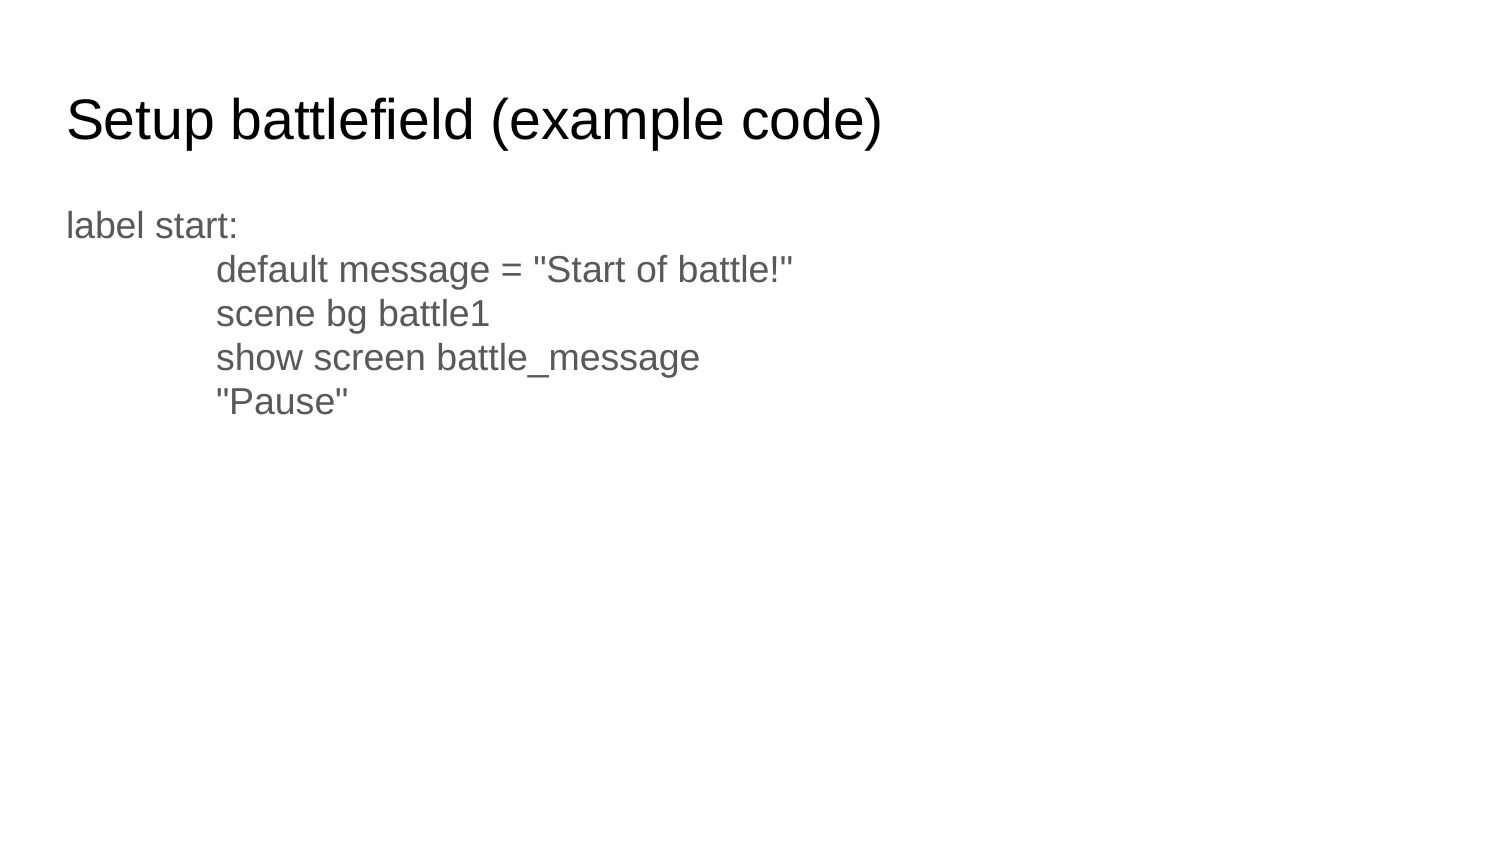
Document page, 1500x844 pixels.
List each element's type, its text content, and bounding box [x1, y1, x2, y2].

title Setup battlefield (example code) [51, 72, 1449, 167]
list label start: default message = "Start of battle!" scene bg battle1 show screen battle_message "Pause" [51, 189, 1449, 750]
